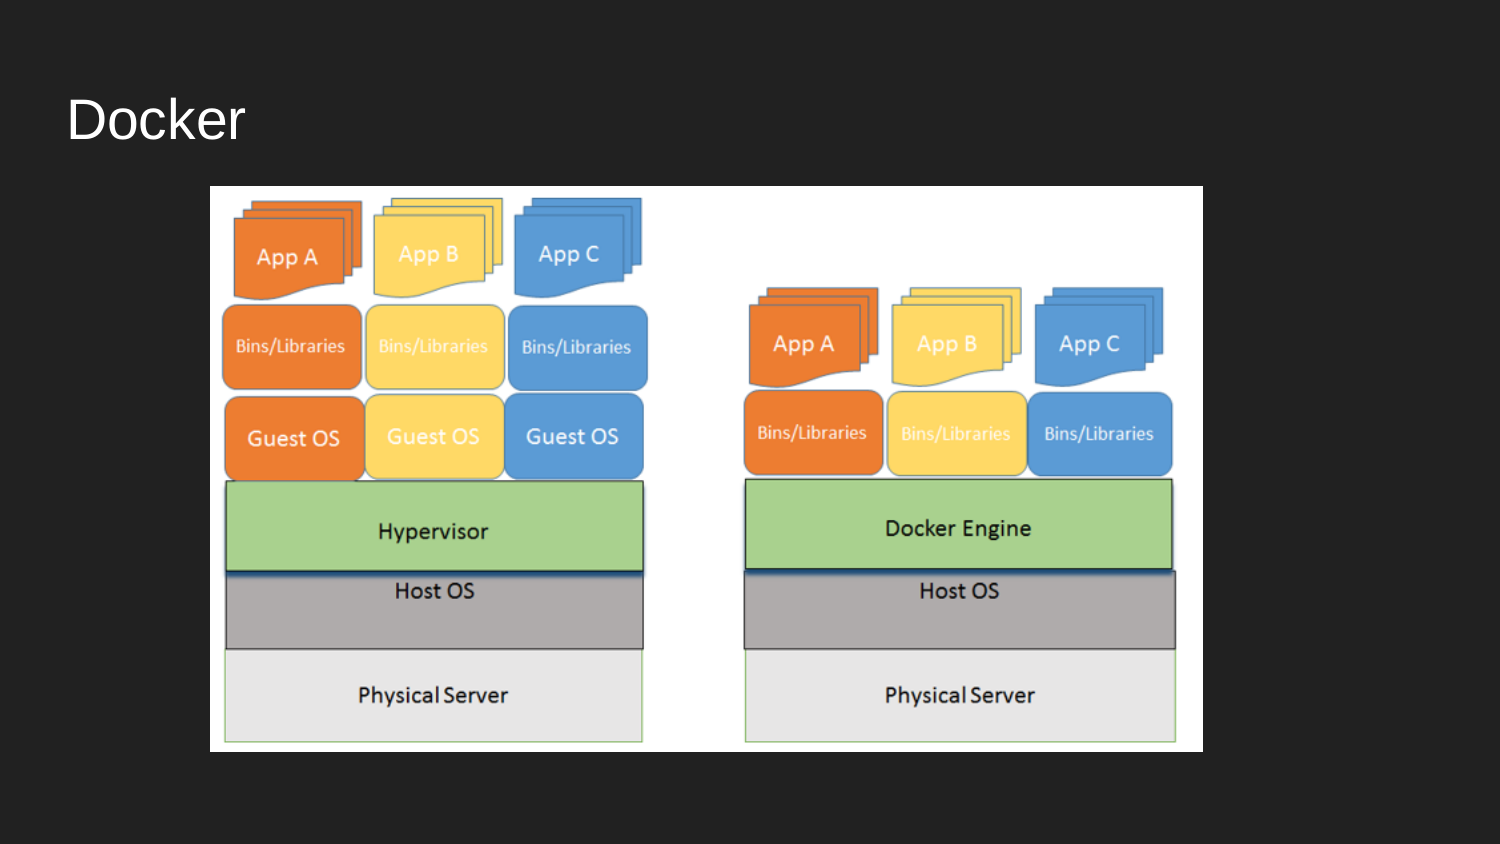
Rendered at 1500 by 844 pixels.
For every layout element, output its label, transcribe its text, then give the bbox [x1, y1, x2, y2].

title Docker [51, 72, 1449, 167]
picture [210, 186, 1203, 752]
